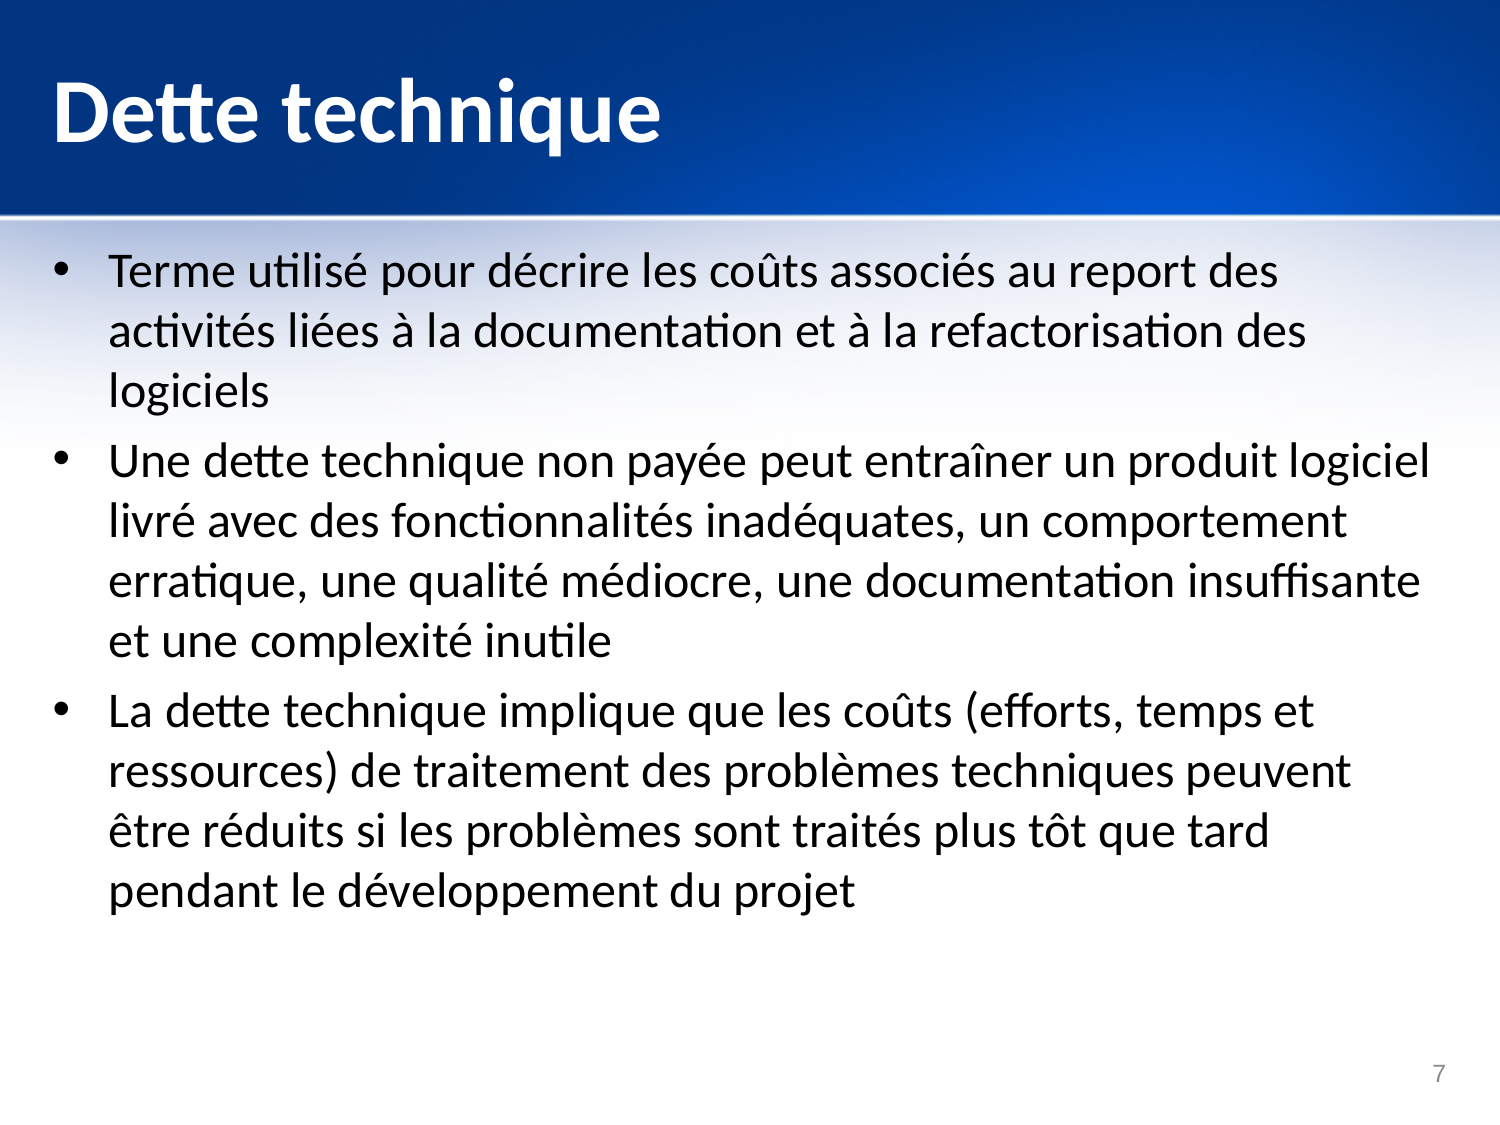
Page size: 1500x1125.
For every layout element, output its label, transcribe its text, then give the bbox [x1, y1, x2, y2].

list Terme utilisé pour décrire les coûts associés au report des activités liées à la documentation et à la refactorisation des logiciels Une dette technique non payée peut entraîner un produit logiciel livré avec des fonctionnalités inadéquates, un comportement erratique, une qualité médiocre, une documentation insuffisante et une complexité inutile La dette technique implique que les coûts (efforts, temps et ressources) de traitement des problèmes techniques peuvent être réduits si les problèmes sont traités plus tôt que tard pendant le développement du projet [37, 230, 1463, 1031]
title Dette technique [37, 12, 1341, 200]
picture [0, 0, 1500, 1125]
text_box [62, 137, 1413, 1000]
slide_number 7 [1111, 1042, 1462, 1103]
